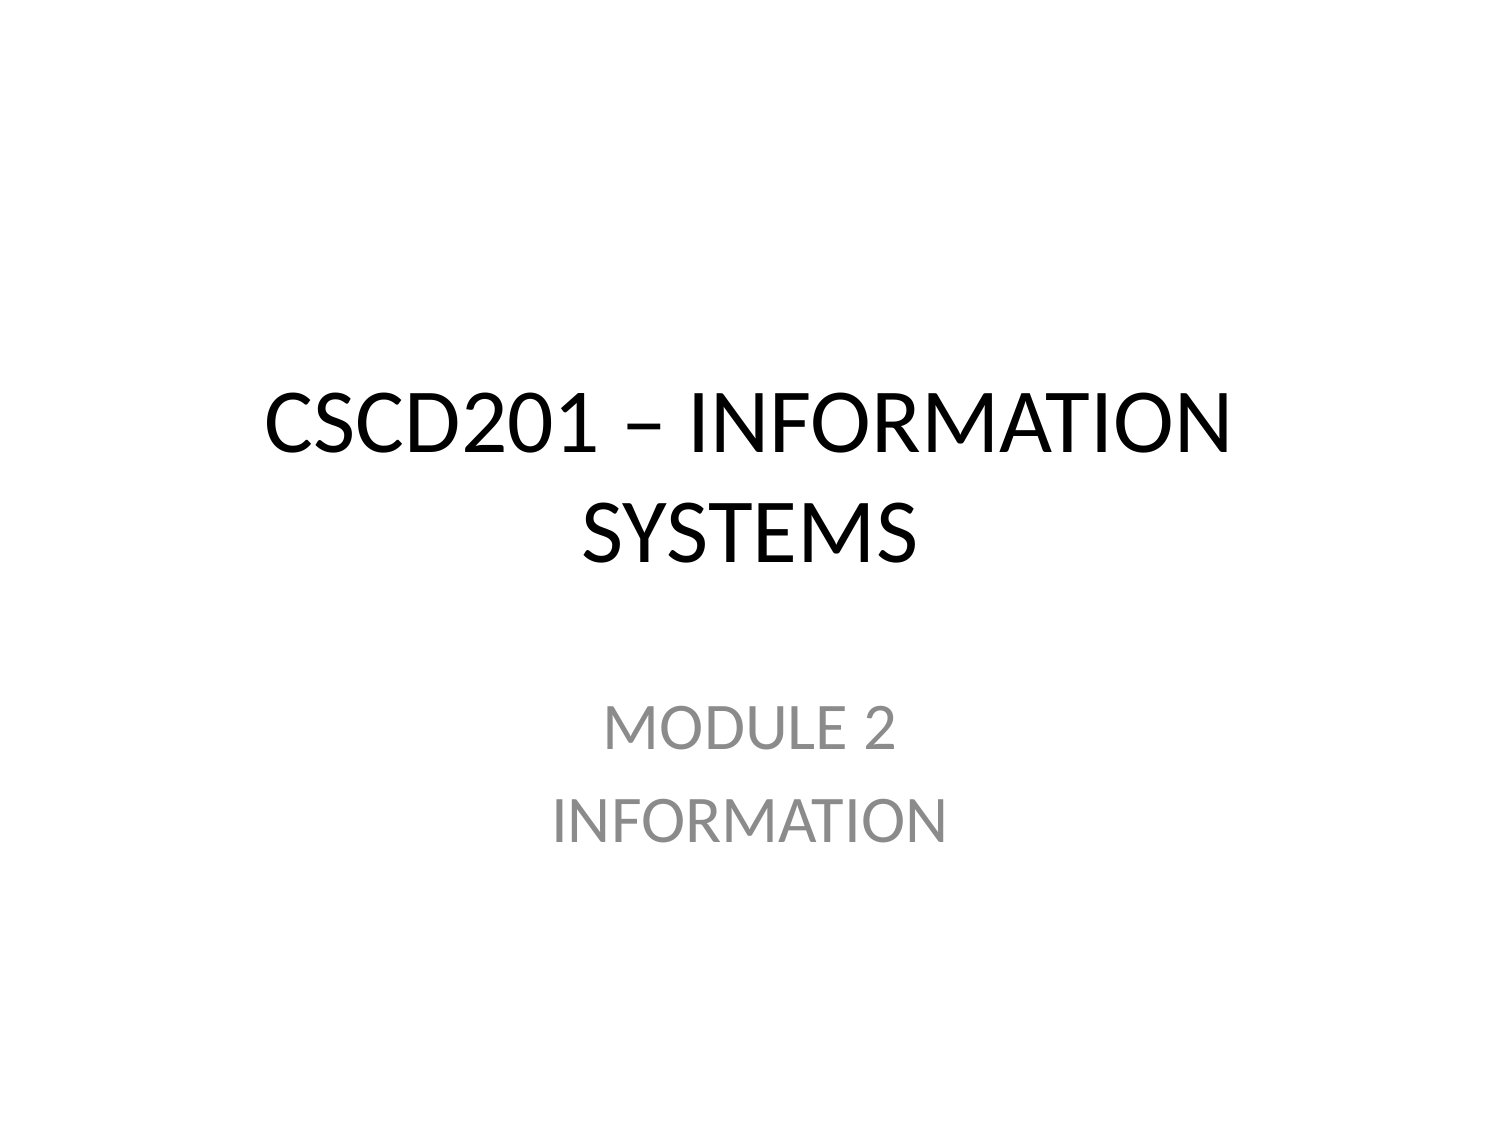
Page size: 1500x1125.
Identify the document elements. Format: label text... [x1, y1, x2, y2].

title CSCD201 – INFORMATION SYSTEMS [112, 350, 1388, 592]
subtitle MODULE 2 INFORMATION [225, 675, 1275, 963]
